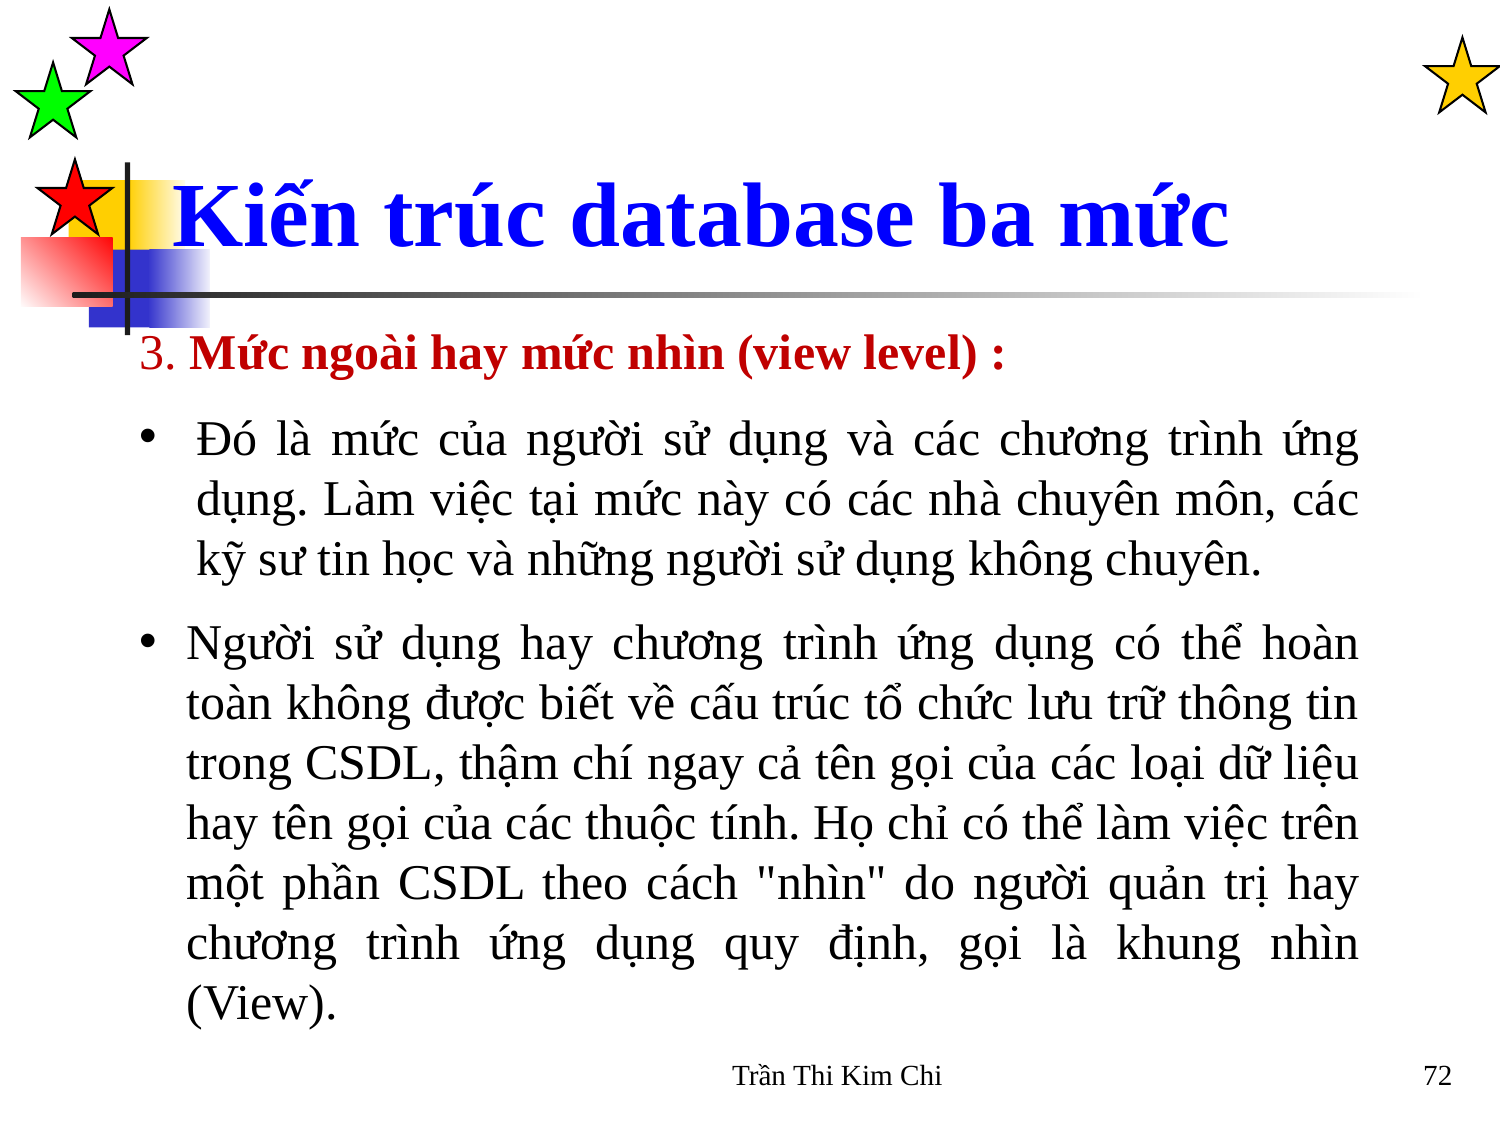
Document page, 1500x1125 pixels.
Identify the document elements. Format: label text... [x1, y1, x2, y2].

slide_number 72 [1375, 1024, 1468, 1100]
text_box 3. Mức ngoài hay mức nhìn (view level) : Đó là mức của người sử dụng và các chương trình ứng dụng. Làm việc tại mức này có các nhà chuyên môn, các kỹ sư tin học và những người sử dụng không chuyên. Người sử dụng hay chương trình ứng dụng có thể hoàn toàn không được biết về cấu trúc tổ chức lưu trữ thông tin trong CSDL, thậm chí ngay cả tên gọi của các loại dữ liệu hay tên gọi của các thuộc tính. Họ chỉ có thể làm việc trên một phần CSDL theo cách "nhìn" do người quản trị hay chương trình ứng dụng quy định, gọi là khung nhìn (View). [125, 312, 1375, 1123]
footer Trần Thi Kim Chi [600, 1024, 1075, 1100]
text_box Kiến trúc database ba mức [157, 99, 1500, 273]
